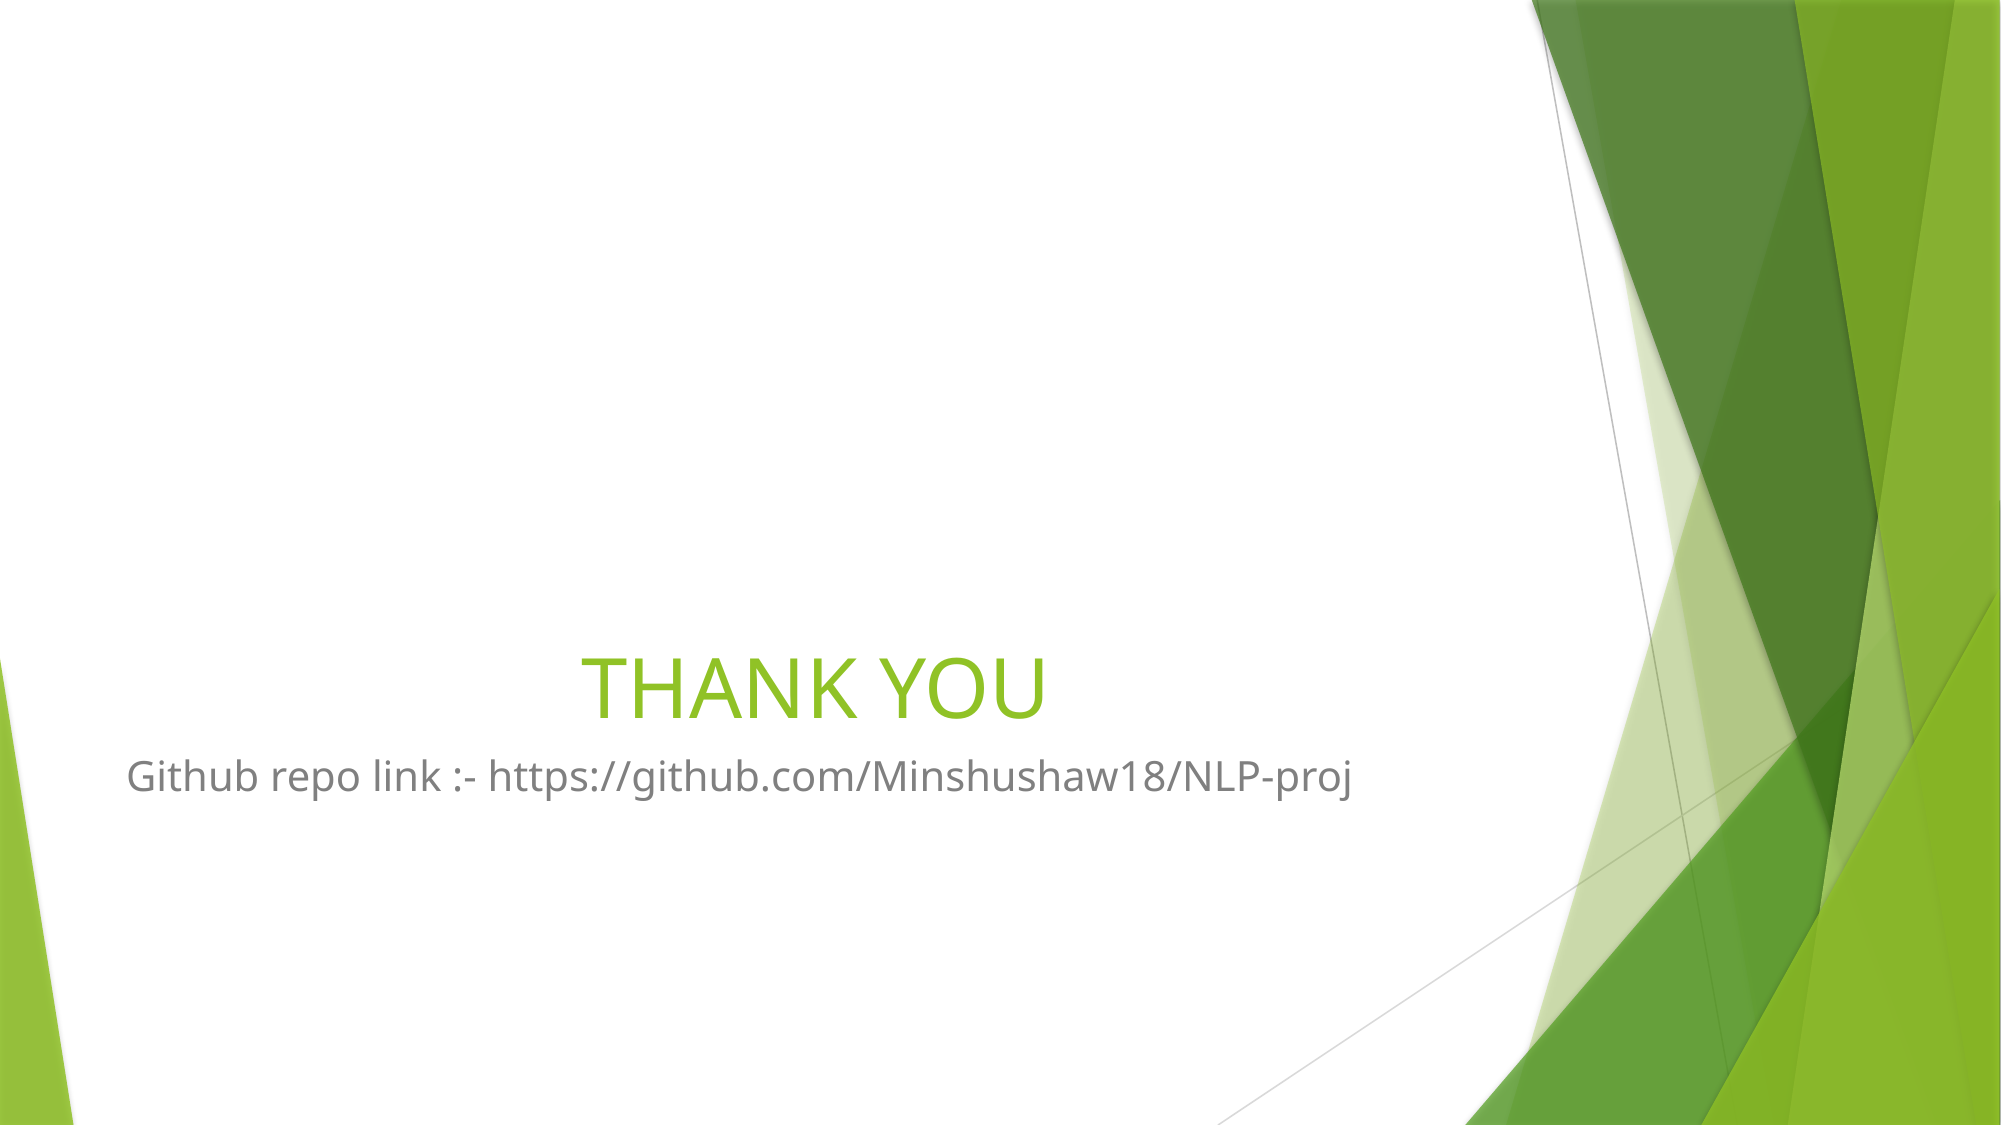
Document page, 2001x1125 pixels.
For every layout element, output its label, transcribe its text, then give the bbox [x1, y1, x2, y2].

title THANK YOU [111, 443, 1522, 742]
list Github repo link :- https://github.com/Minshushaw18/NLP-proj [111, 742, 1522, 884]
